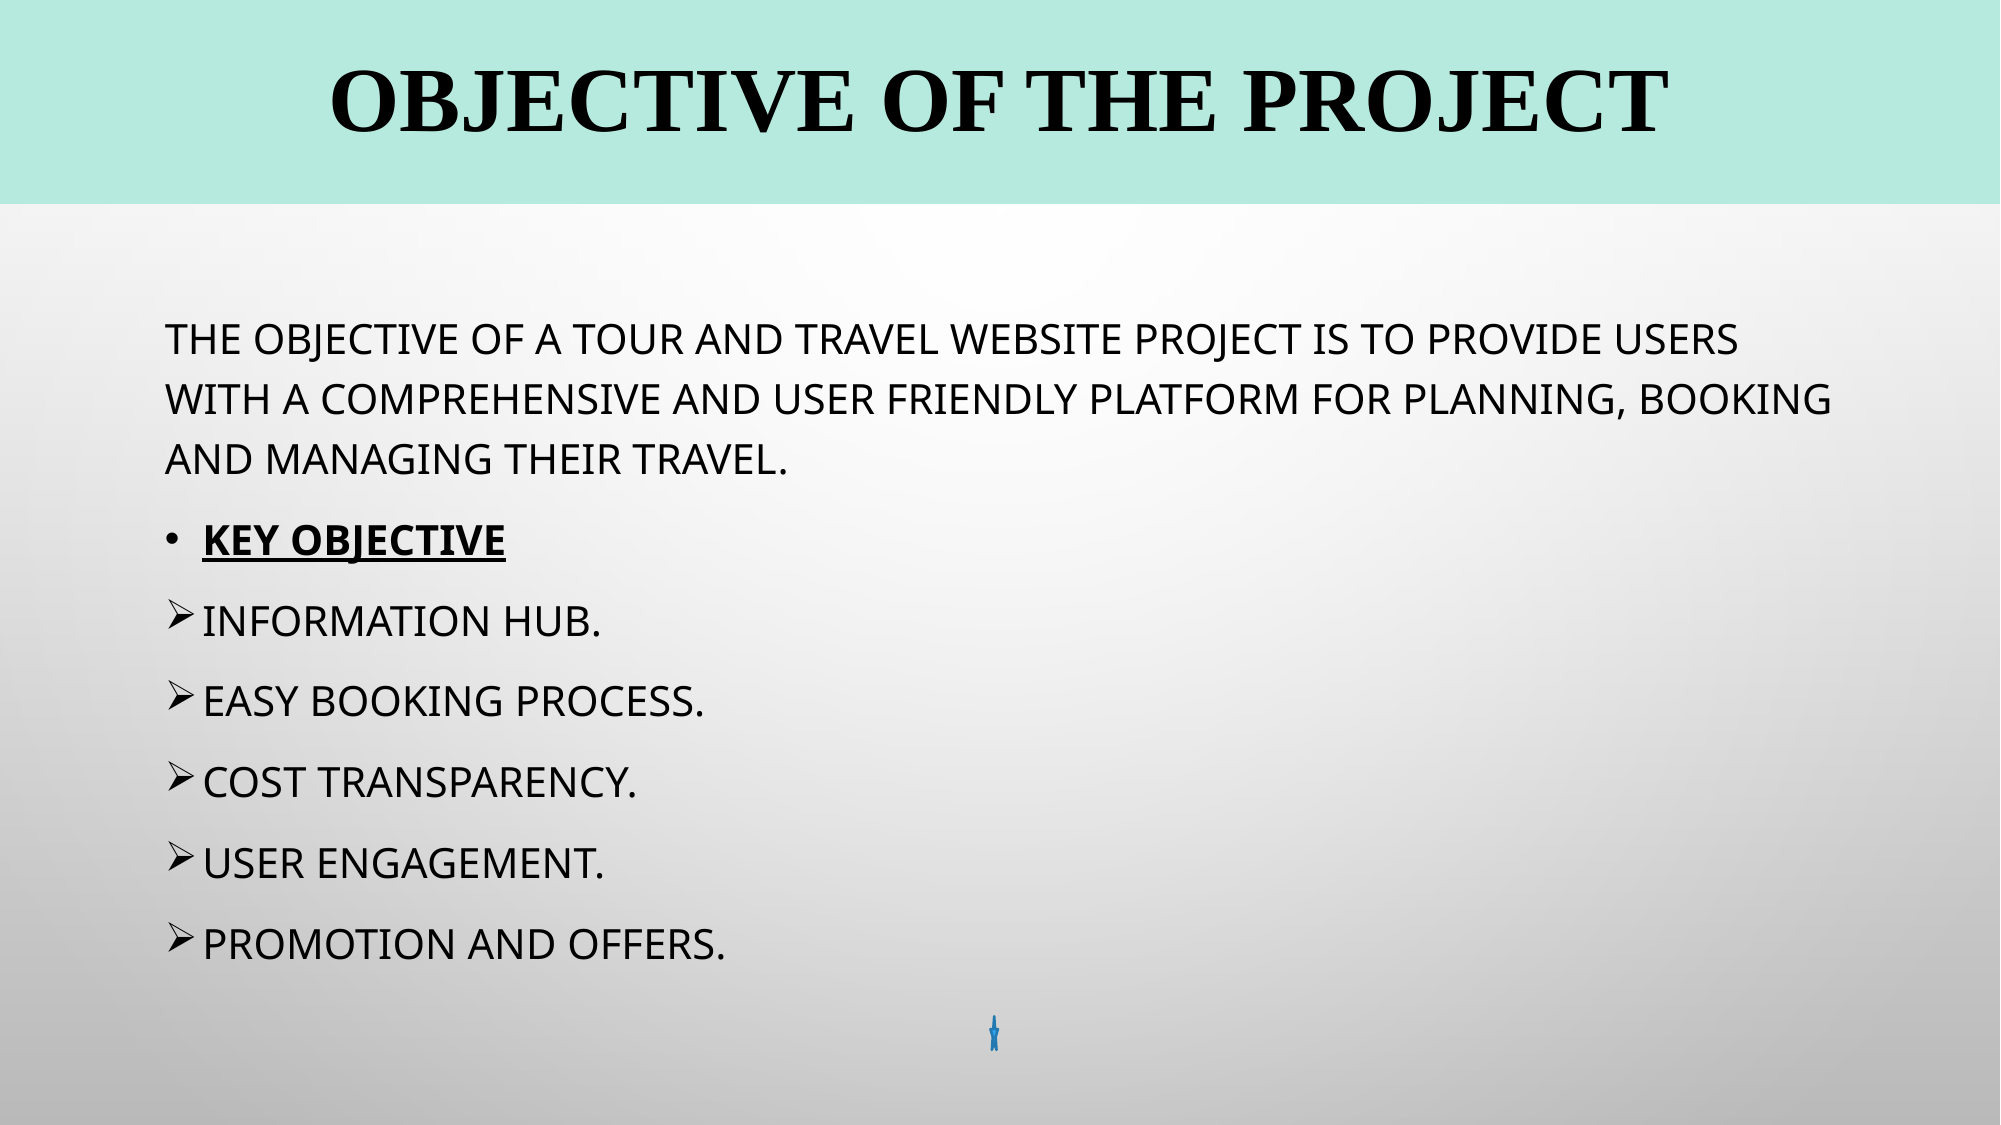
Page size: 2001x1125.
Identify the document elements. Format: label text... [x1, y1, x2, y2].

text_box [989, 1014, 1000, 1052]
title Objective of the Project [0, 0, 2000, 204]
list The objective of a tour and travel website project is to provide users with a comprehensive and user friendly platform for planning, booking and managing their travel. KEY OBJECTIVE INFORMATION HUB. EASY BOOKING PROCESS. COST TRANSPARENCY. USER ENGAGEMENT. PROMOTION AND OFFERS. [149, 295, 1851, 950]
picture [0, 204, 2000, 1125]
